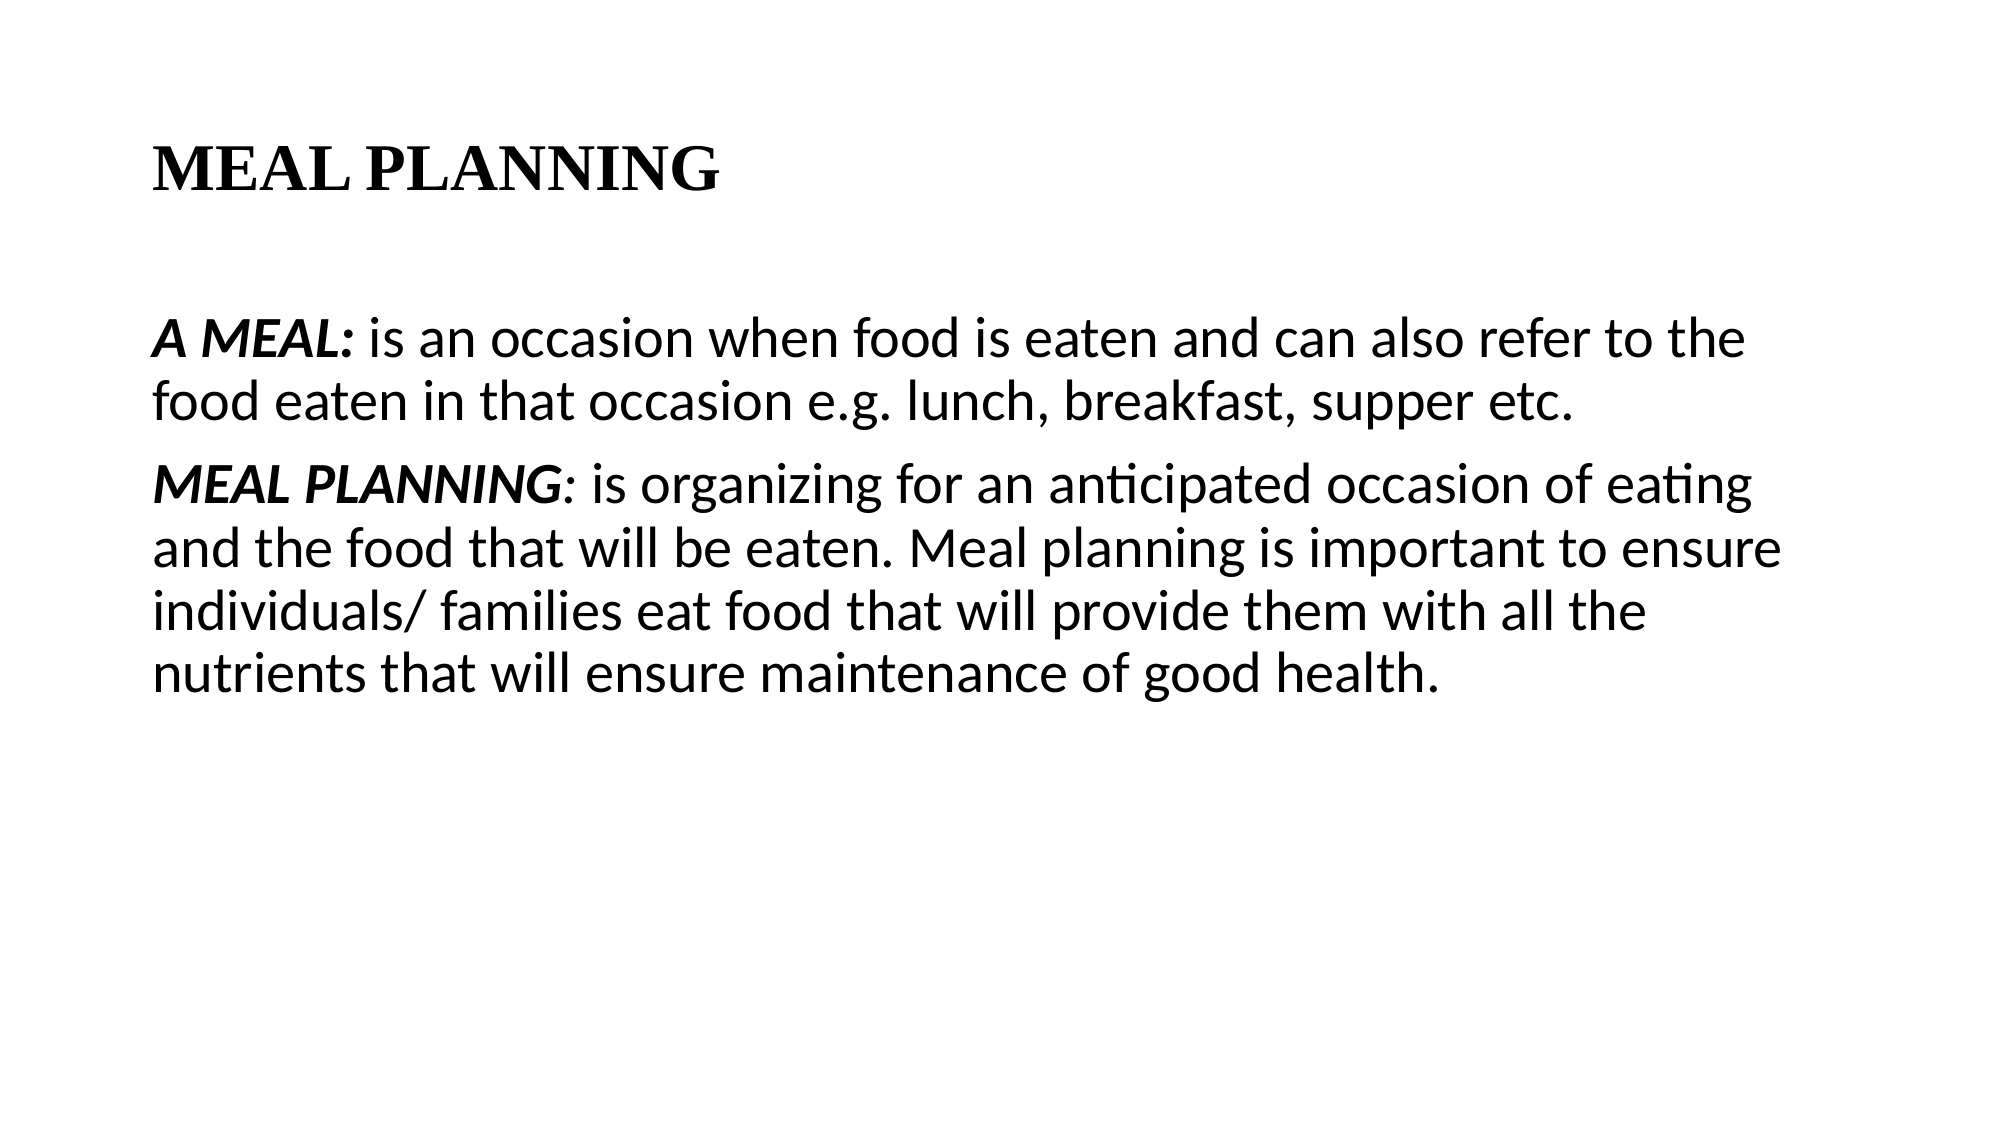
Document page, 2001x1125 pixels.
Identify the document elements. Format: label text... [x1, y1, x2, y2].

title MEAL PLANNING [137, 59, 1863, 278]
list A MEAL: is an occasion when food is eaten and can also refer to the food eaten in that occasion e.g. lunch, breakfast, supper etc. MEAL PLANNING: is organizing for an anticipated occasion of eating and the food that will be eaten. Meal planning is important to ensure individuals/ families eat food that will provide them with all the nutrients that will ensure maintenance of good health. [137, 299, 1863, 1014]
